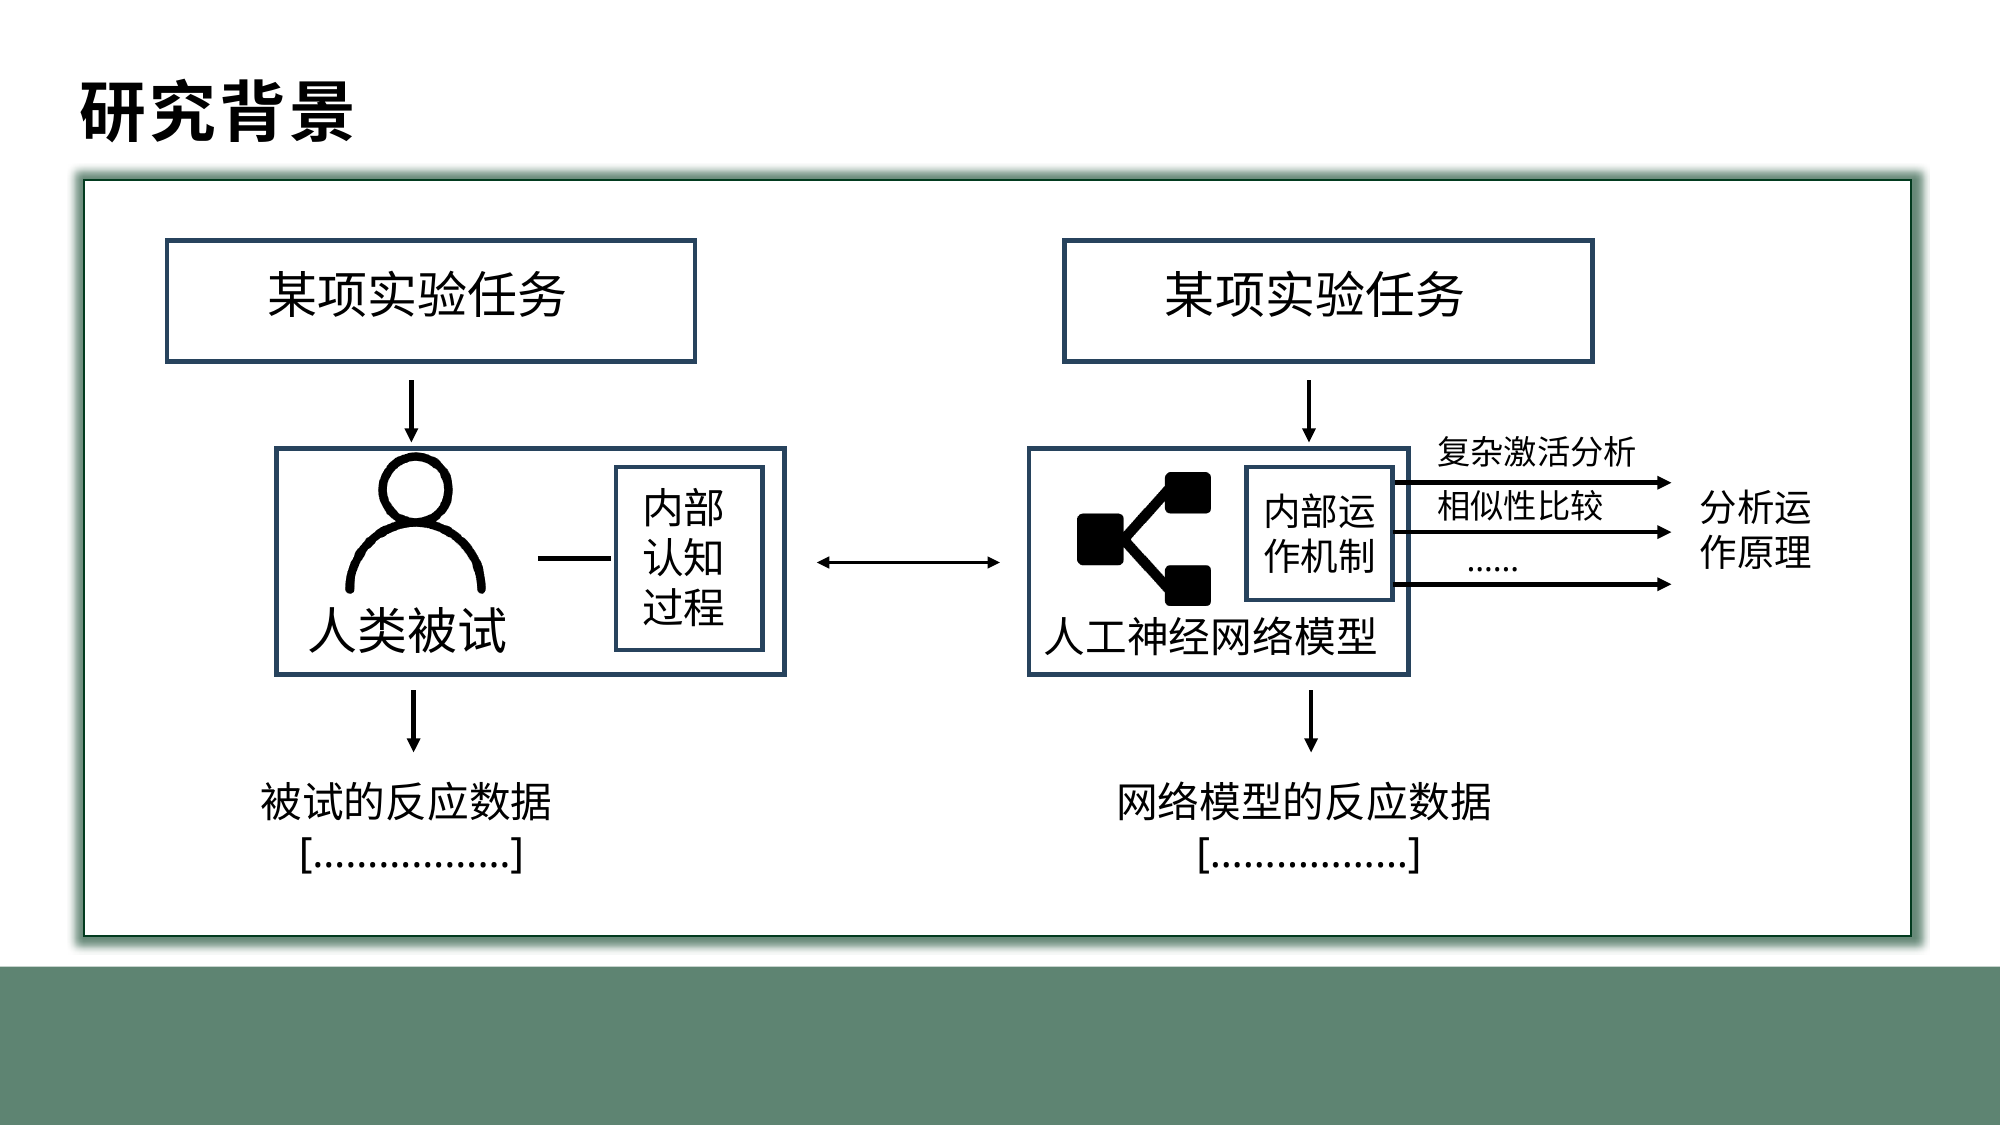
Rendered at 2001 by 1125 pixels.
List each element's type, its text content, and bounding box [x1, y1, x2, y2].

text_box 网络模型的反应数据[………………] [1091, 768, 1527, 883]
text_box [166, 240, 696, 362]
text_box [1028, 668, 1409, 675]
text_box 某项实验任务 [1150, 256, 1480, 332]
text_box [0, 966, 2000, 1125]
text_box …… [1451, 530, 2000, 585]
picture [1077, 472, 1211, 606]
text_box 某项实验任务 [252, 256, 583, 332]
text_box [83, 179, 1912, 937]
text_box [1245, 466, 1394, 601]
text_box 内部运作机制 [1246, 480, 1393, 586]
text_box [275, 448, 785, 675]
text_box 被试的反应数据[………………] [194, 768, 629, 883]
text_box 人工神经网络模型 [1028, 603, 1464, 668]
text_box 相似性比较 [1422, 477, 1682, 531]
text_box 分析运作原理 [1682, 476, 1830, 582]
picture [321, 434, 506, 618]
text_box [1063, 240, 1594, 362]
text_box [1028, 448, 1409, 603]
text_box 相似性比较 [1830, 477, 2000, 530]
text_box 研究背景 [64, 62, 1384, 157]
text_box 复杂激活分析 [1422, 423, 2000, 477]
